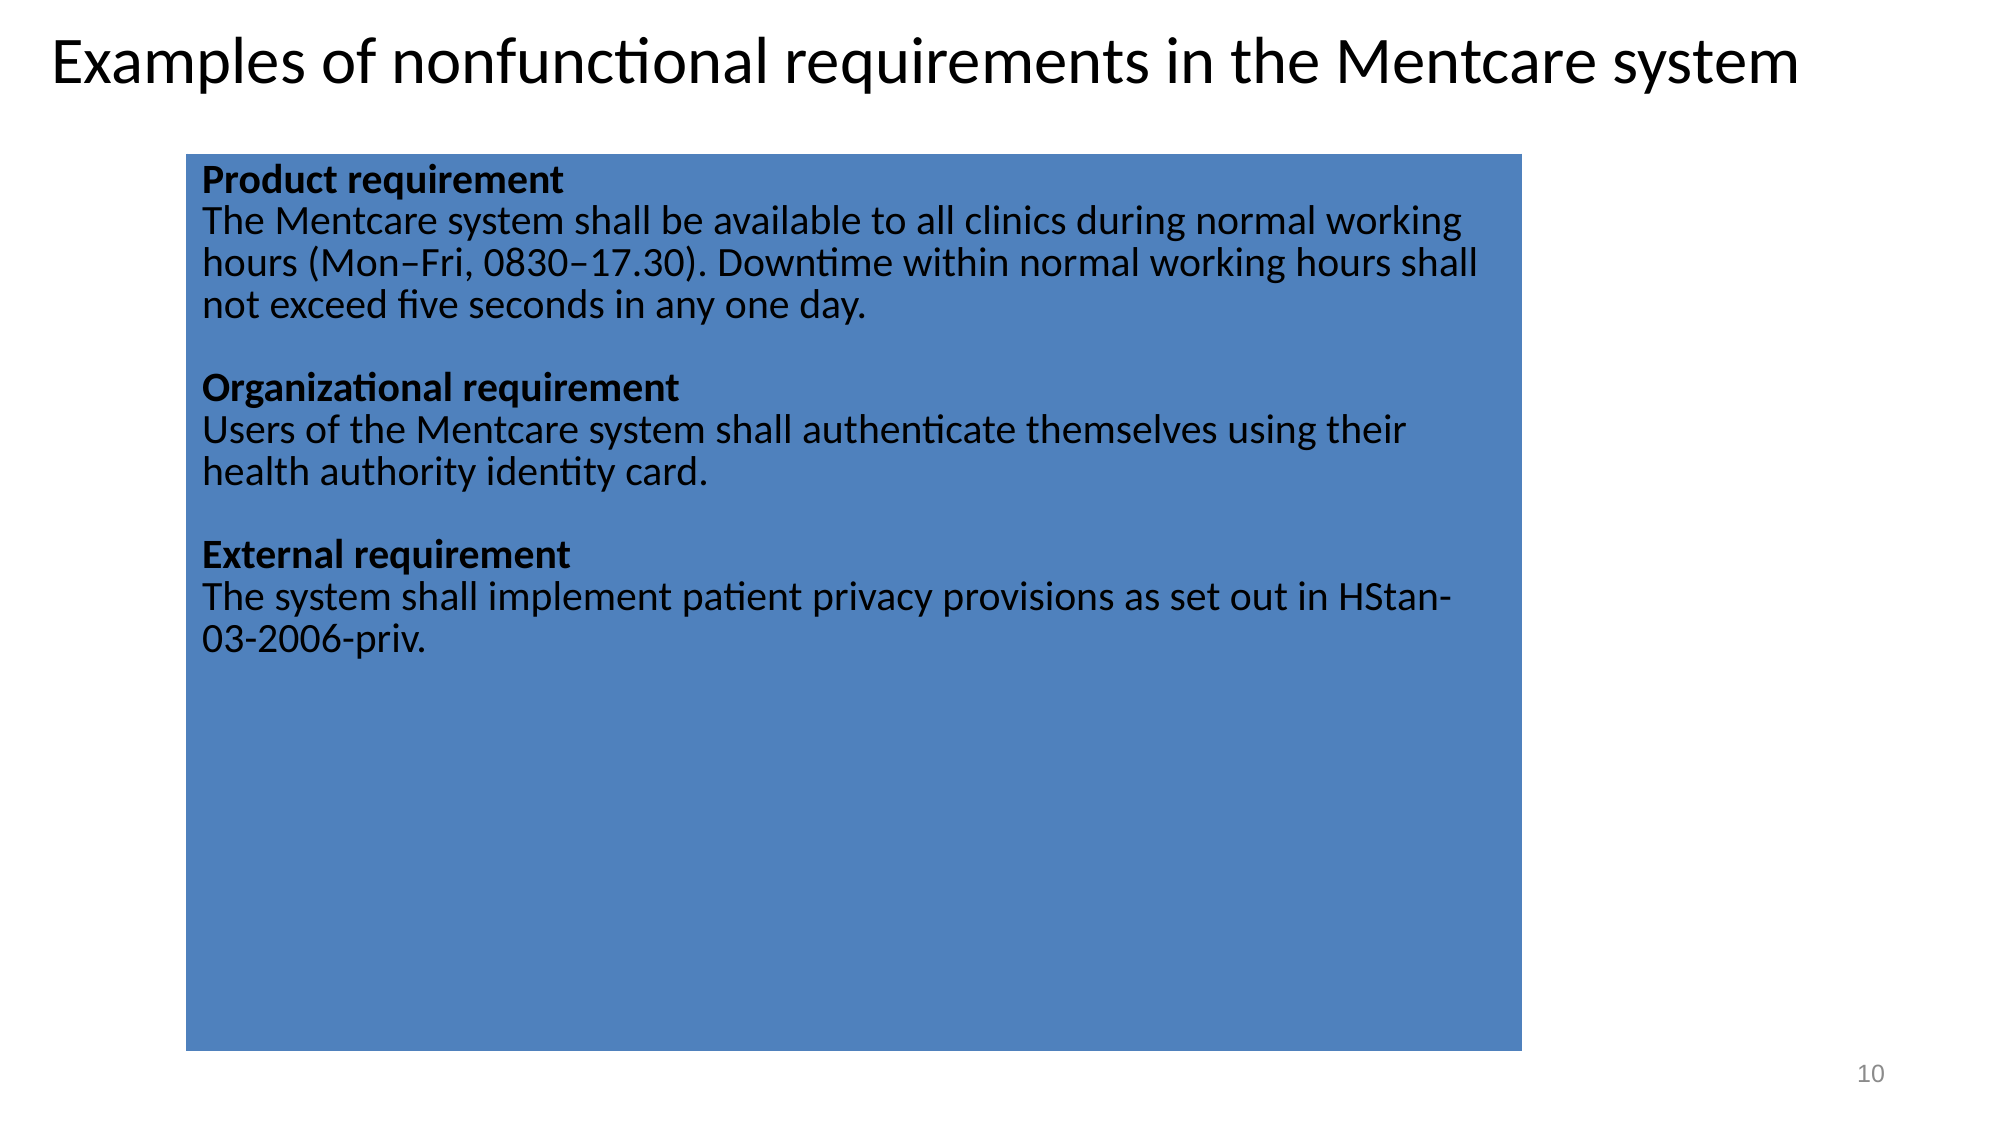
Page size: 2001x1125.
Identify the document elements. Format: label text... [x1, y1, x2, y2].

table_header Product requirement The Mentcare system shall be available to all clinics during normal working hours (Mon–Fri, 0830–17.30). Downtime within normal working hours shall not exceed five seconds in any one day. Organizational requirement Users of the Mentcare system shall authenticate themselves using their health authority identity card. External requirement The system shall implement patient privacy provisions as set out in HStan-03-2006-priv. [188, 155, 1520, 1049]
slide_number 10 [1433, 1042, 1900, 1103]
title Examples of nonfunctional requirements in the Mentcare system [36, 19, 1935, 104]
